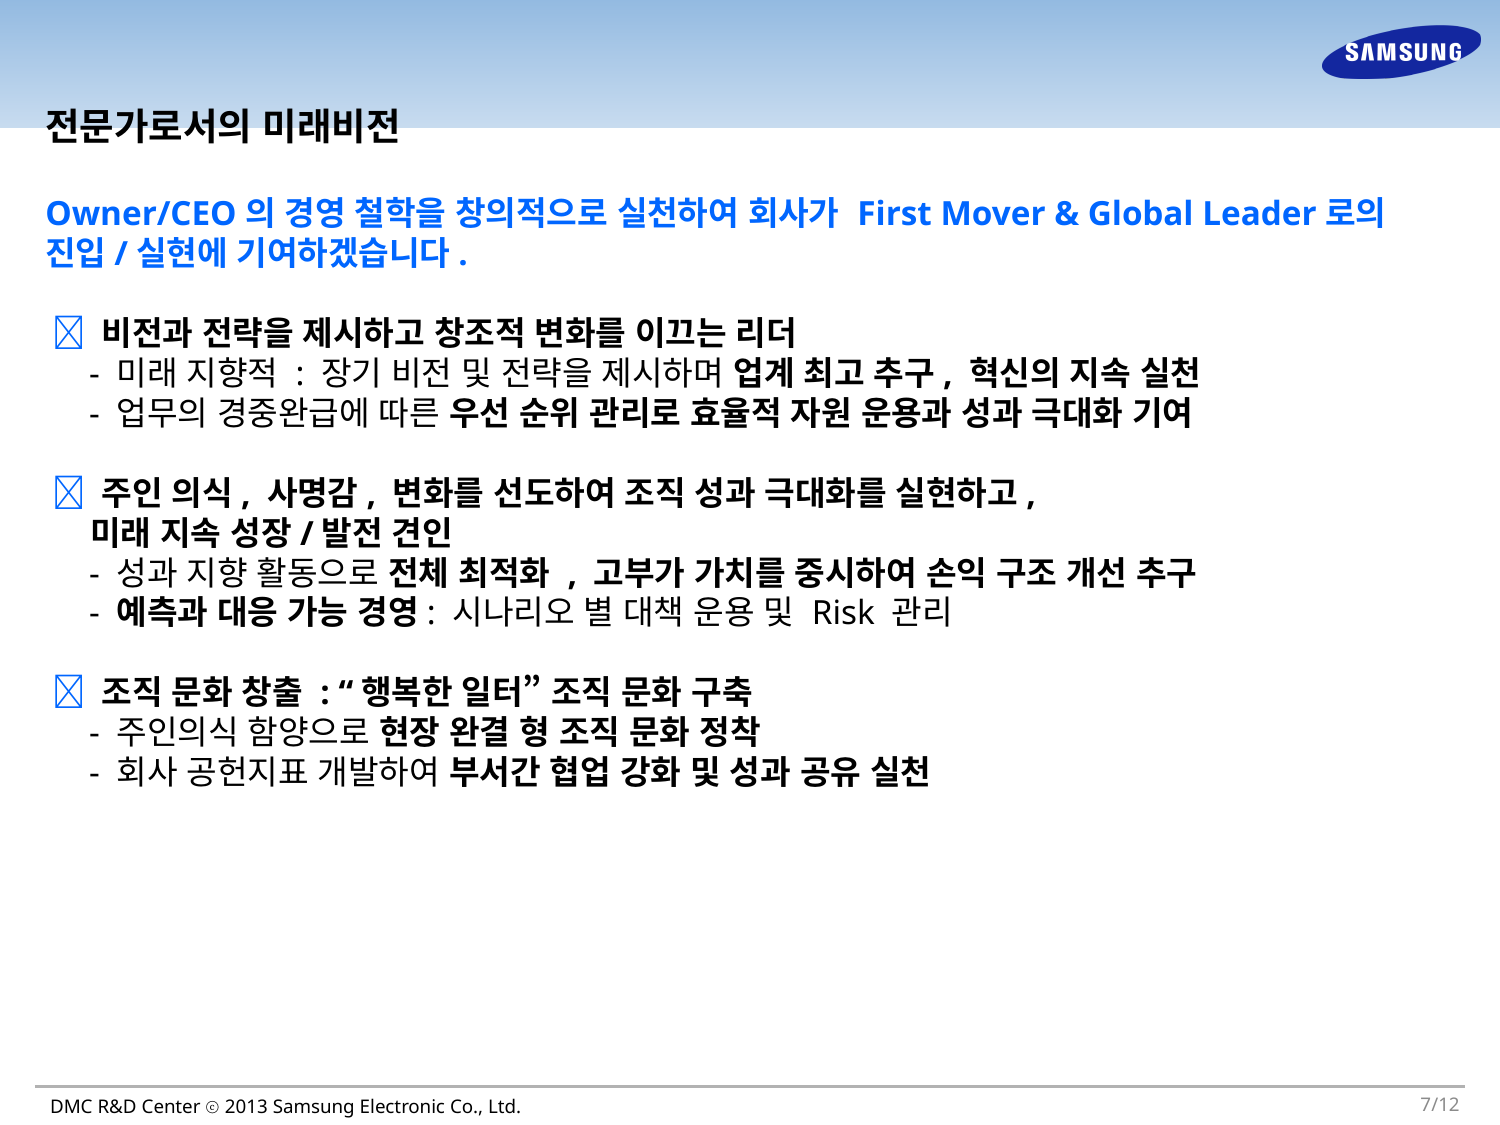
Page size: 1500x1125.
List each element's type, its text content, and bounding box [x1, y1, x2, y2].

text_box 전문가로서의 미래비전 Owner/CEO의 경영 철학을 창의적으로 실천하여 회사가 First Mover & Global Leader로의 진입/실현에 기여하겠습니다.  비전과 전략을 제시하고 창조적 변화를 이끄는 리더 - 미래 지향적 : 장기 비전 및 전략을 제시하며 업계 최고 추구, 혁신의 지속 실천 - 업무의 경중완급에 따른 우선 순위 관리로 효율적 자원 운용과 성과 극대화 기여  주인 의식, 사명감, 변화를 선도하여 조직 성과 극대화를 실현하고, 미래 지속 성장/발전 견인 - 성과 지향 활동으로 전체 최적화 , 고부가 가치를 중시하여 손익 구조 개선 추구 - 예측과 대응 가능 경영: 시나리오 별 대책 운용 및 Risk 관리  조직 문화 창출 : “행복한 일터” 조직 문화 구축 - 주인의식 함양으로 현장 완결 형 조직 문화 정착 - 회사 공헌지표 개발하여 부서간 협업 강화 및 성과 공유 실천 [30, 94, 1488, 1009]
slide_number 6/12 [1384, 1086, 1475, 1125]
picture [1322, 25, 1481, 79]
